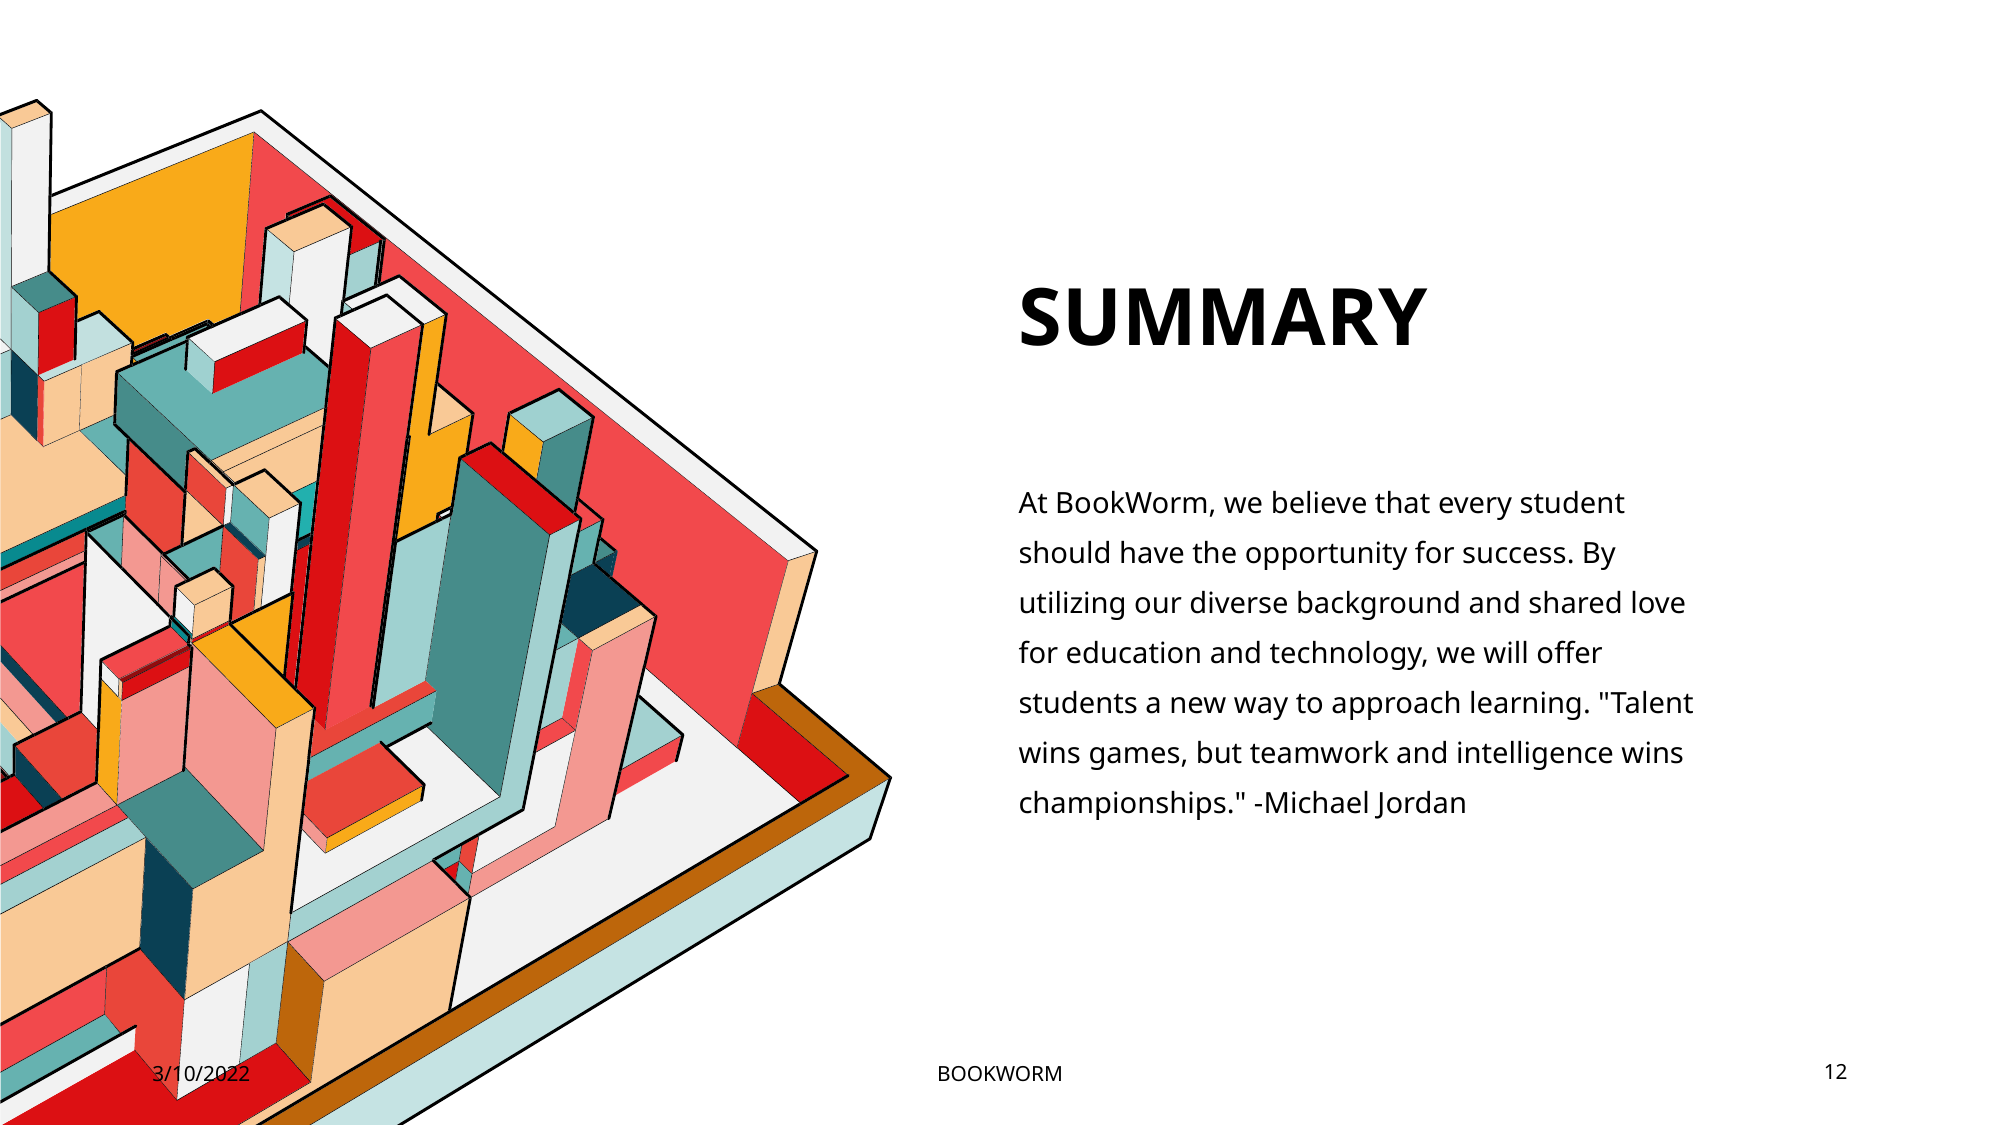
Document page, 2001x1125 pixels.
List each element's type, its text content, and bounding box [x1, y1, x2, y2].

list At BookWorm, we believe that every student should have the opportunity for success. By utilizing our diverse background and shared love for education and technology, we will offer students a new way to approach learning. "Talent wins games, but teamwork and intelligence wins championships." -Michael Jordan [1003, 461, 1740, 918]
slide_number 12 [1412, 1042, 1863, 1103]
footer BOOKWORM [662, 1042, 1338, 1103]
title SUMMARY [1003, 211, 1904, 429]
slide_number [137, 1042, 588, 1103]
